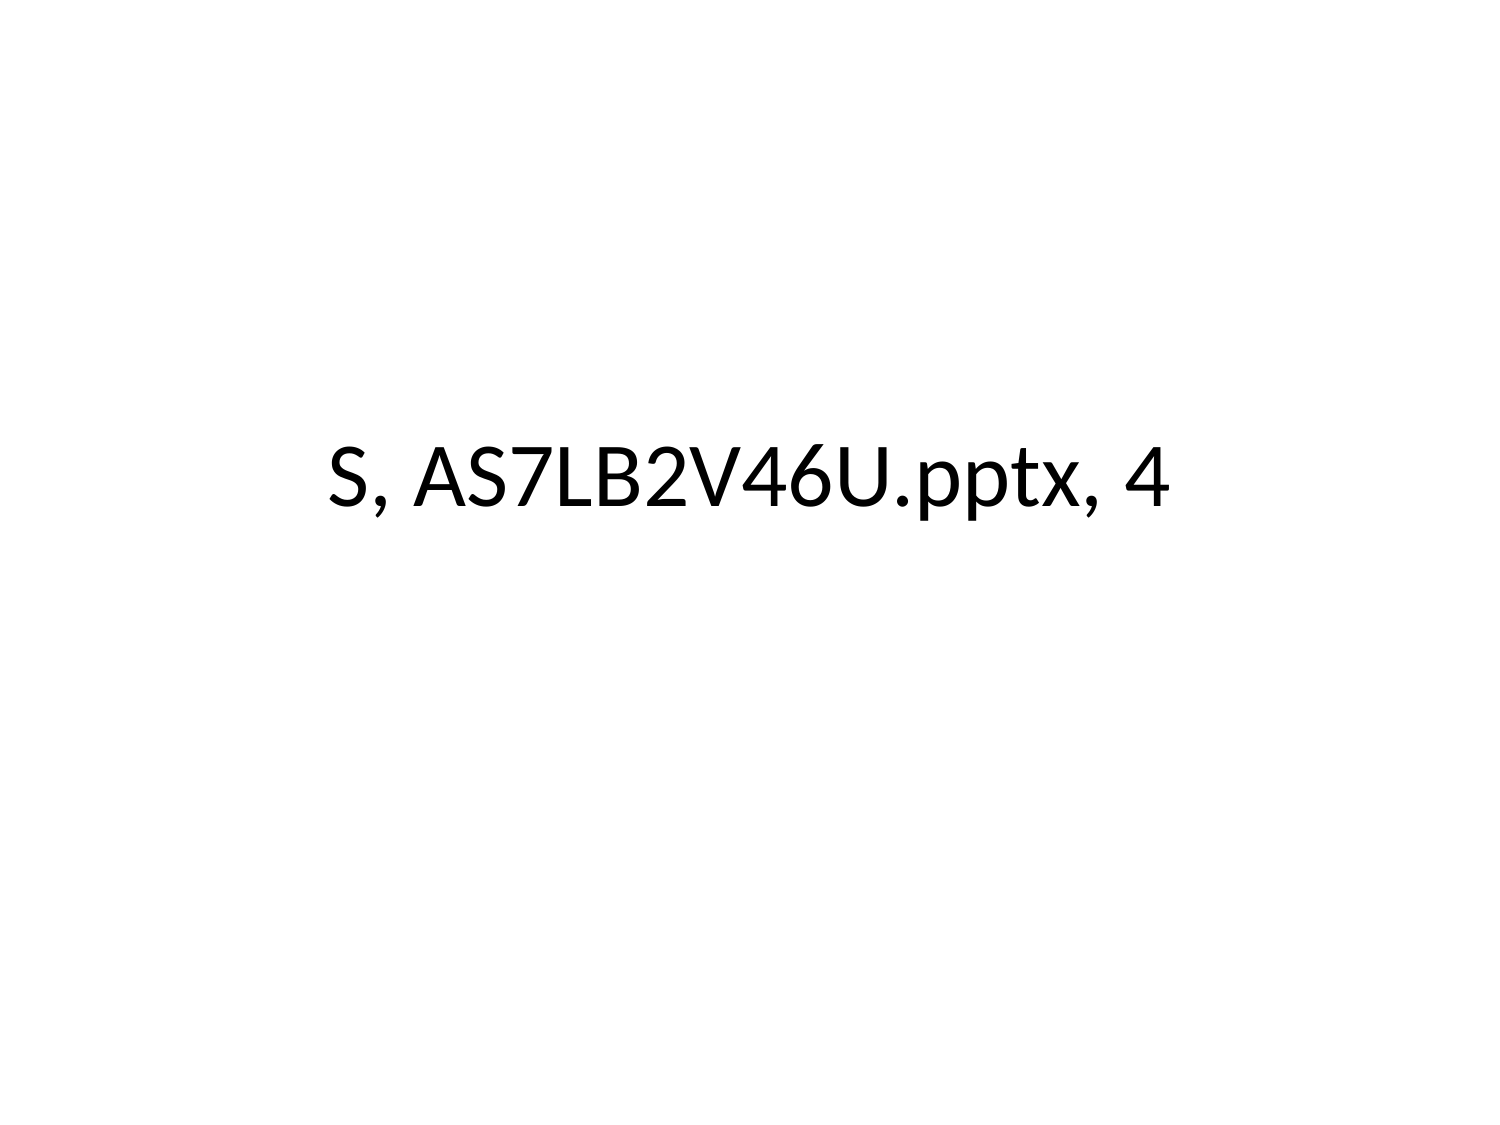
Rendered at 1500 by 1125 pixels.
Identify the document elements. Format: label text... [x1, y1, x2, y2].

title S, AS7LB2V46U.pptx, 4 [112, 349, 1388, 591]
